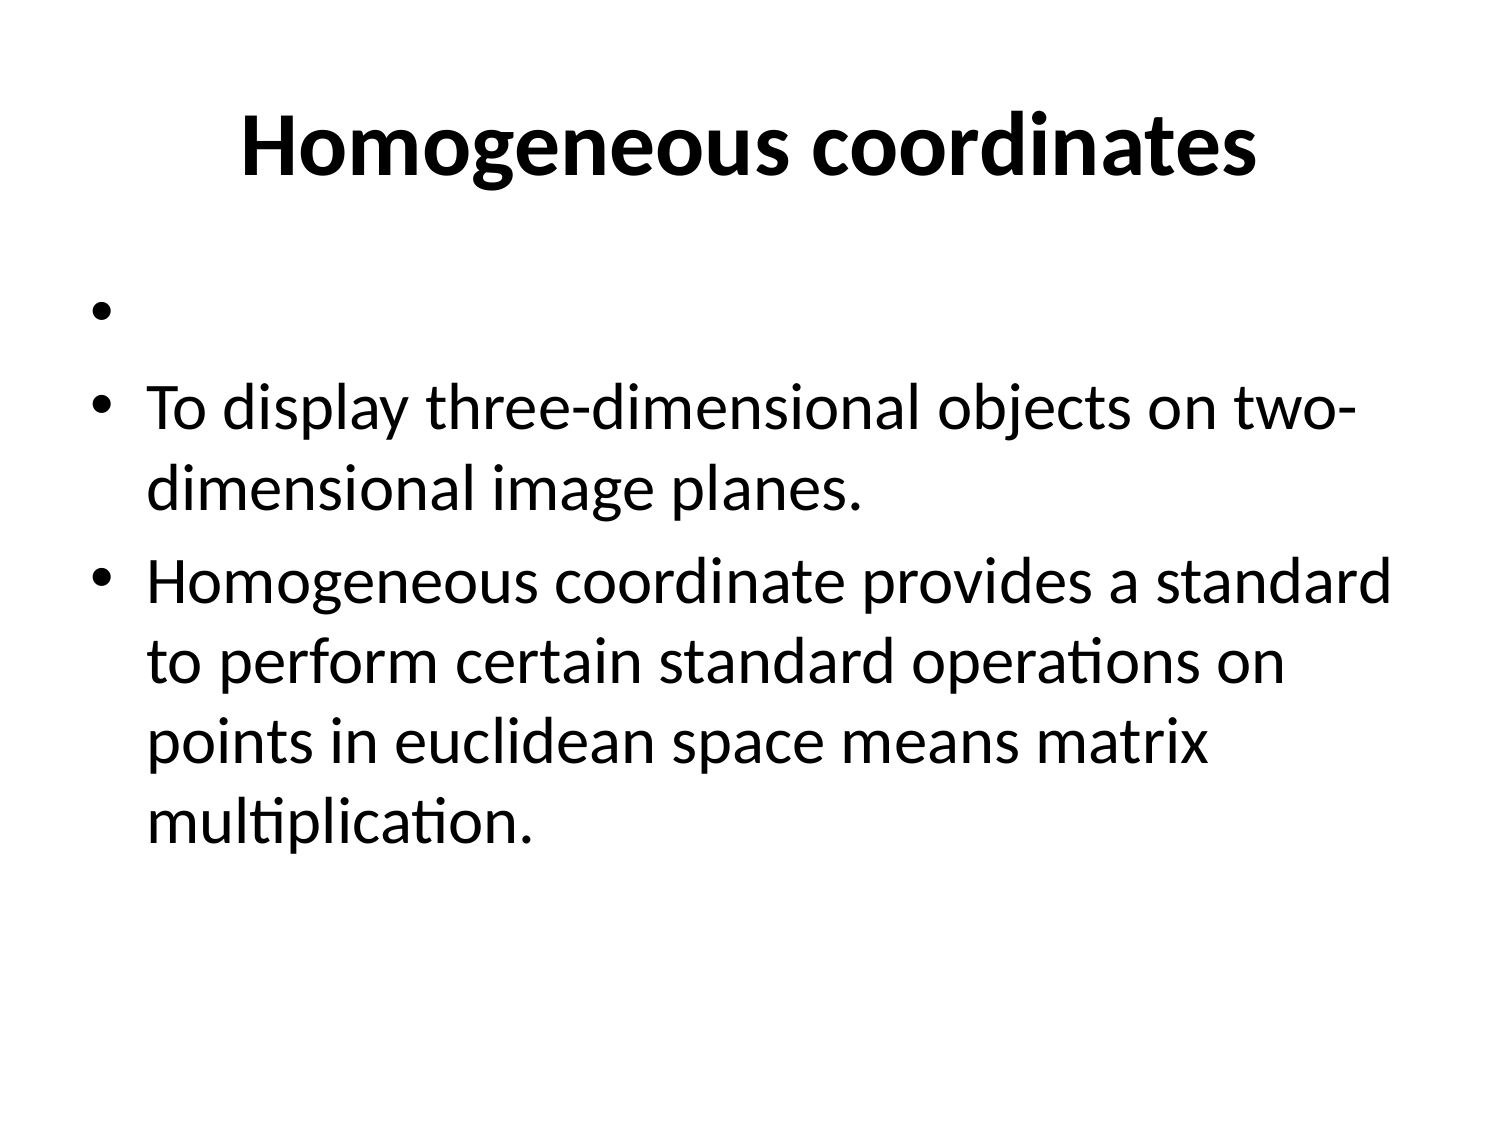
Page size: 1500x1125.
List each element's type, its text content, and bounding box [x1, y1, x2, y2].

title Homogeneous coordinates [75, 45, 1425, 233]
list To display three-dimensional objects on two-dimensional image planes. Homogeneous coordinate provides a standard to perform certain standard operations on points in euclidean space means matrix multiplication. [75, 262, 1425, 1005]
